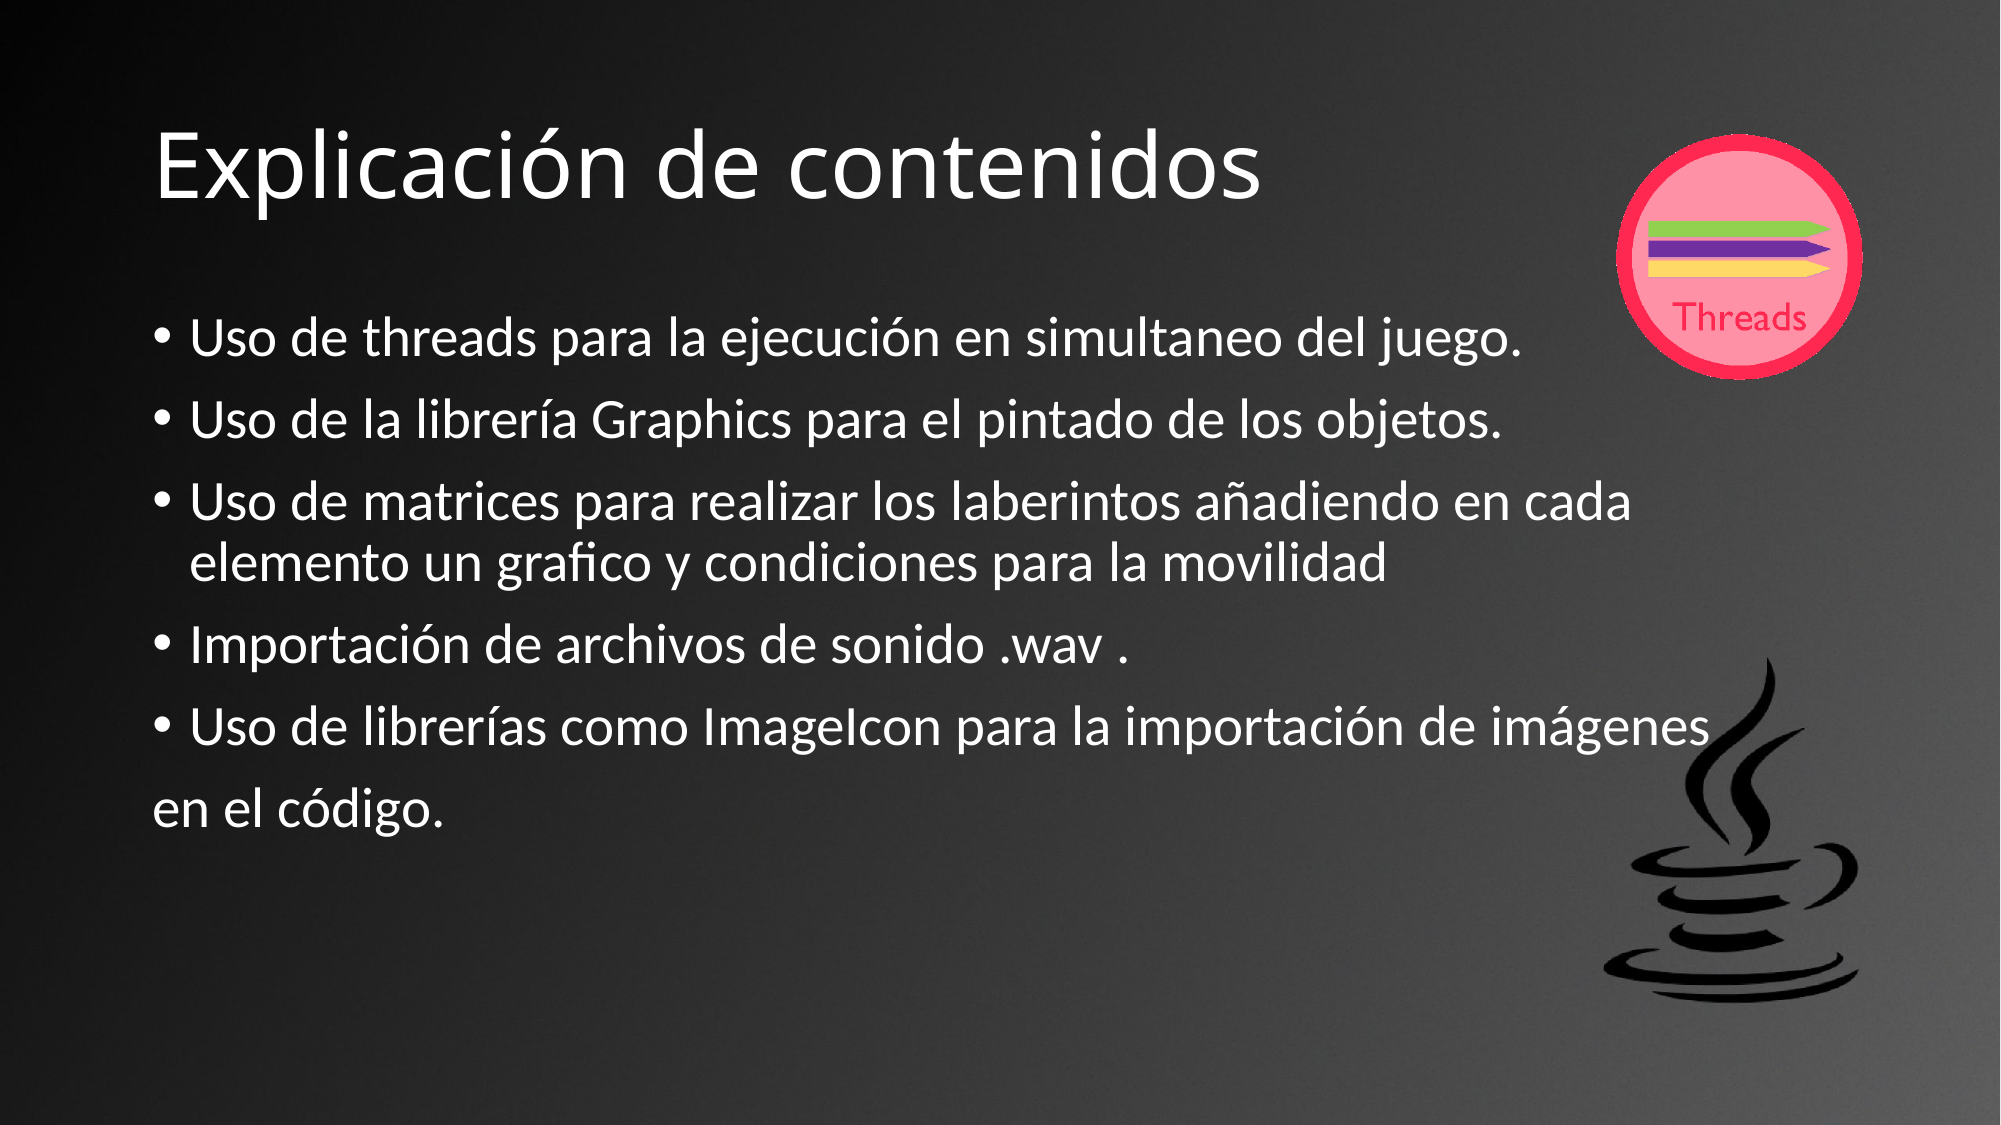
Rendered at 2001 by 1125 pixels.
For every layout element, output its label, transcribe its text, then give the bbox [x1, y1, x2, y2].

title Explicación de contenidos [137, 59, 1863, 278]
list Uso de threads para la ejecución en simultaneo del juego. Uso de la librería Graphics para el pintado de los objetos. Uso de matrices para realizar los laberintos añadiendo en cada elemento un grafico y condiciones para la movilidad Importación de archivos de sonido .wav . Uso de librerías como ImageIcon para la importación de imágenes en el código. [137, 299, 1863, 1014]
picture [0, 0, 2001, 1125]
